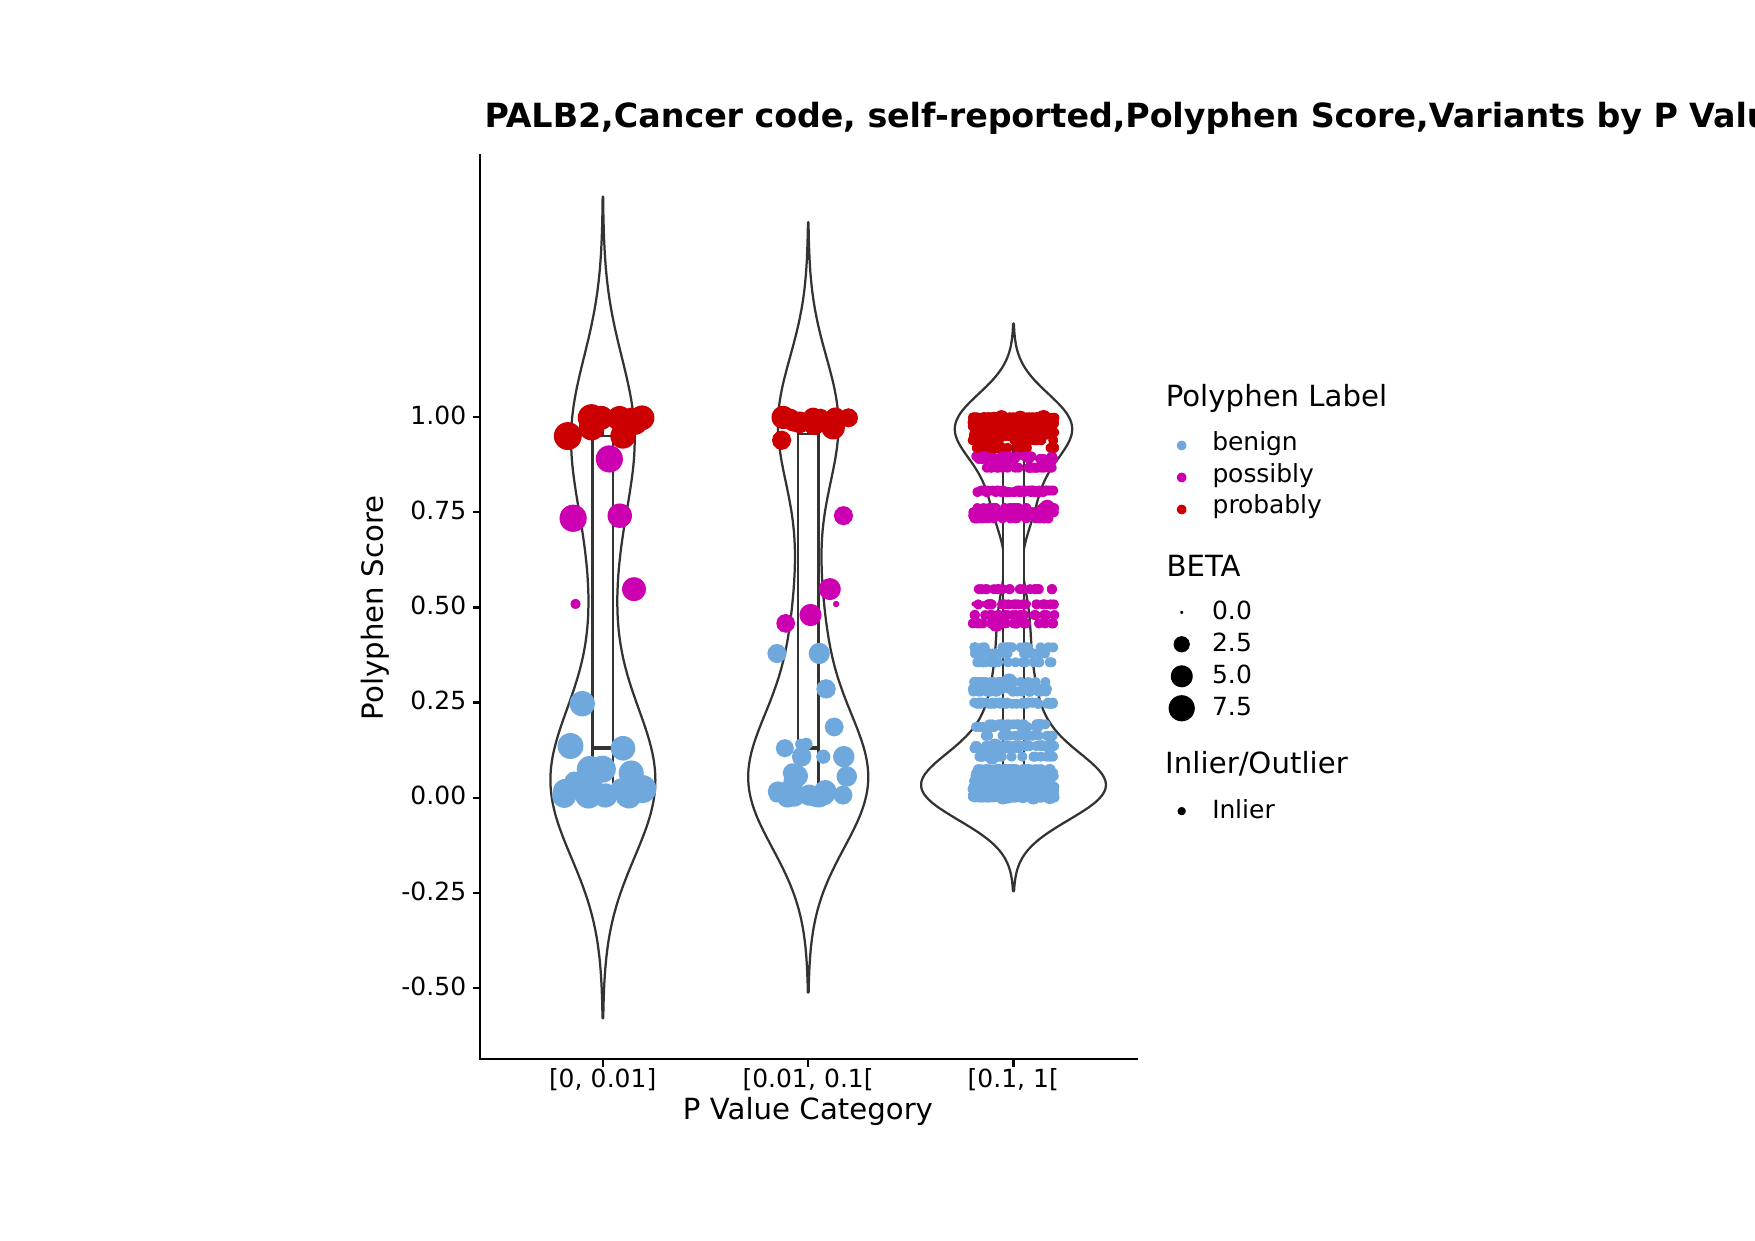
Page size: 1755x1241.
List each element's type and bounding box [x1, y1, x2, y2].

text_box [352, 94, 1403, 1146]
